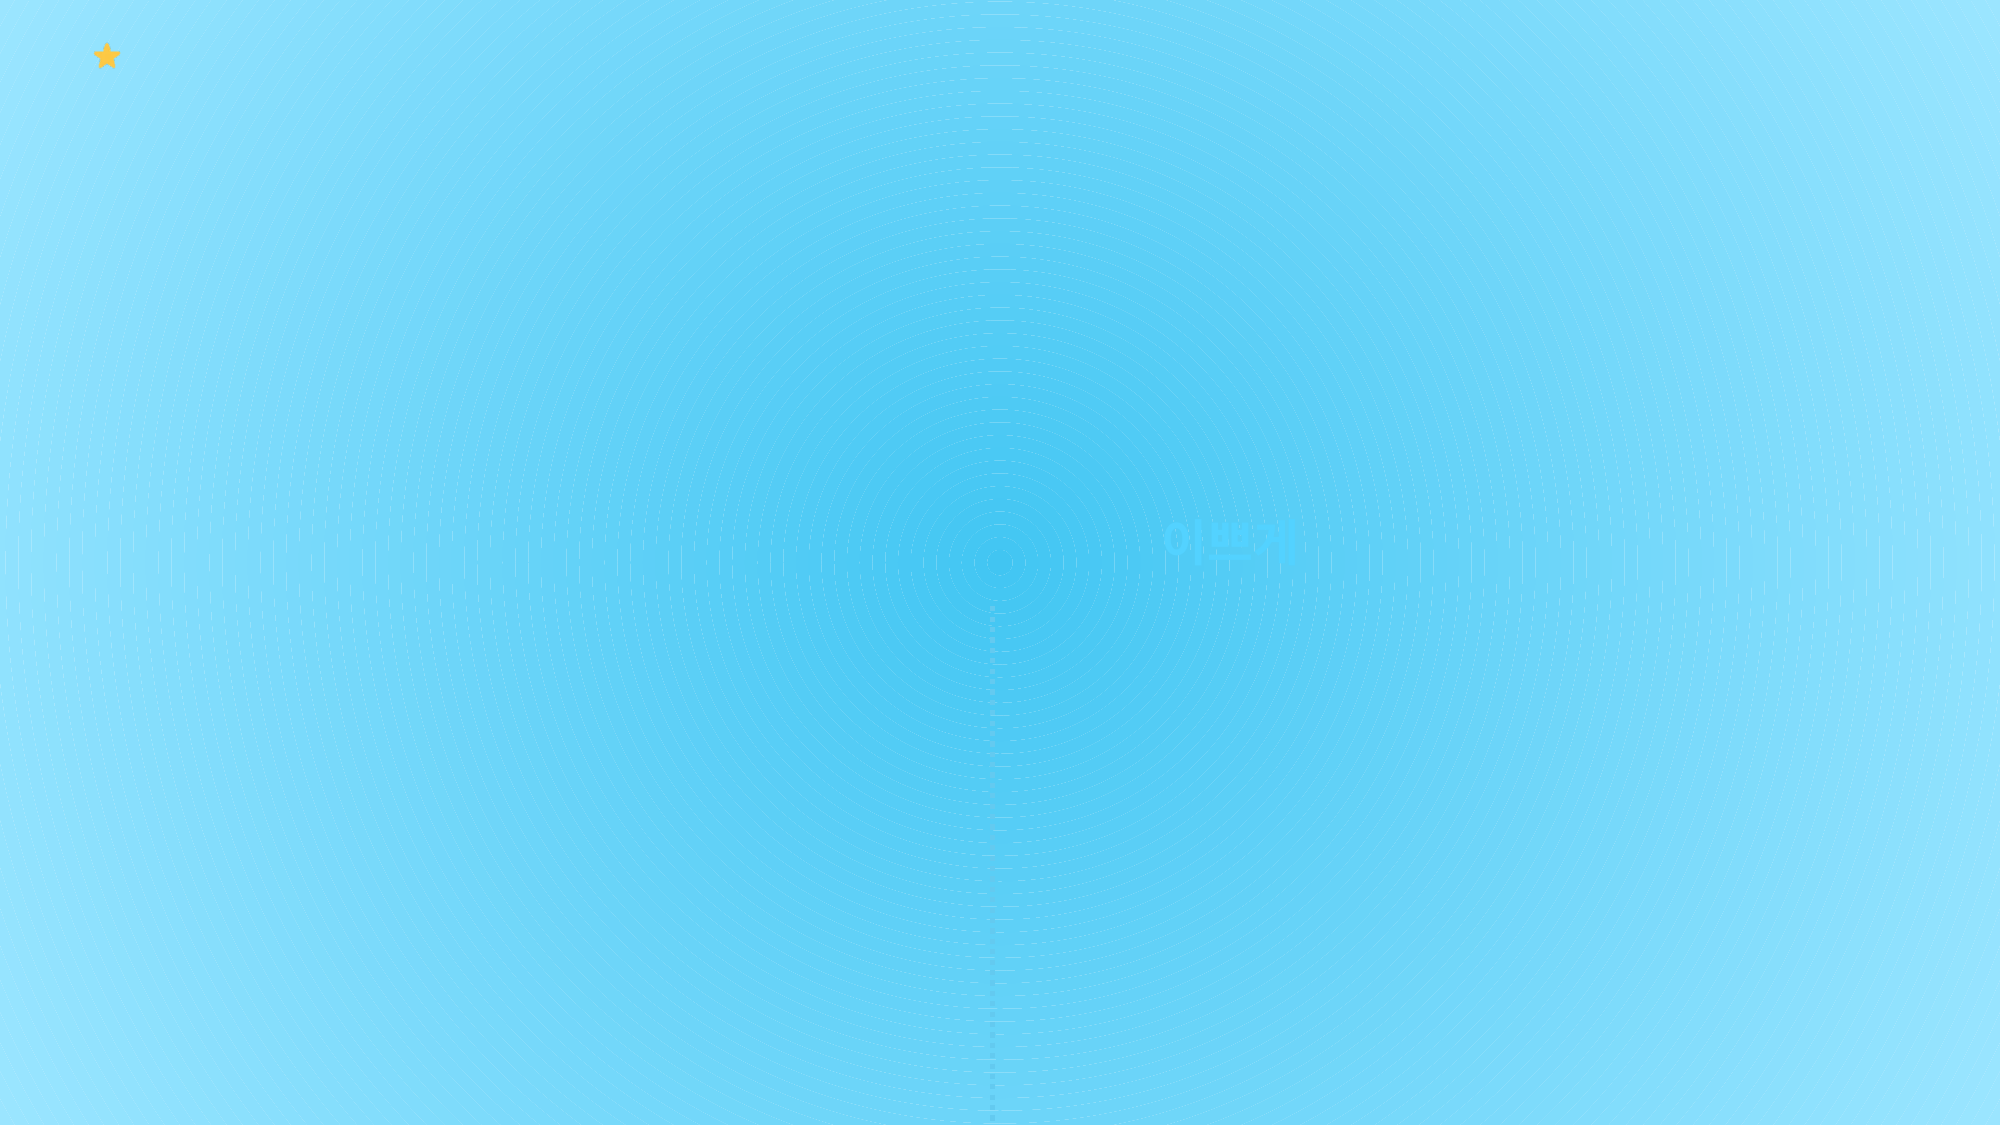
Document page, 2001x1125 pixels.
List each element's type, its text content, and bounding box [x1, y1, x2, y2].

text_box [8, 0, 196, 86]
text_box “더 빠르게”, 이쁘게 만드는 법 [598, 478, 1386, 674]
